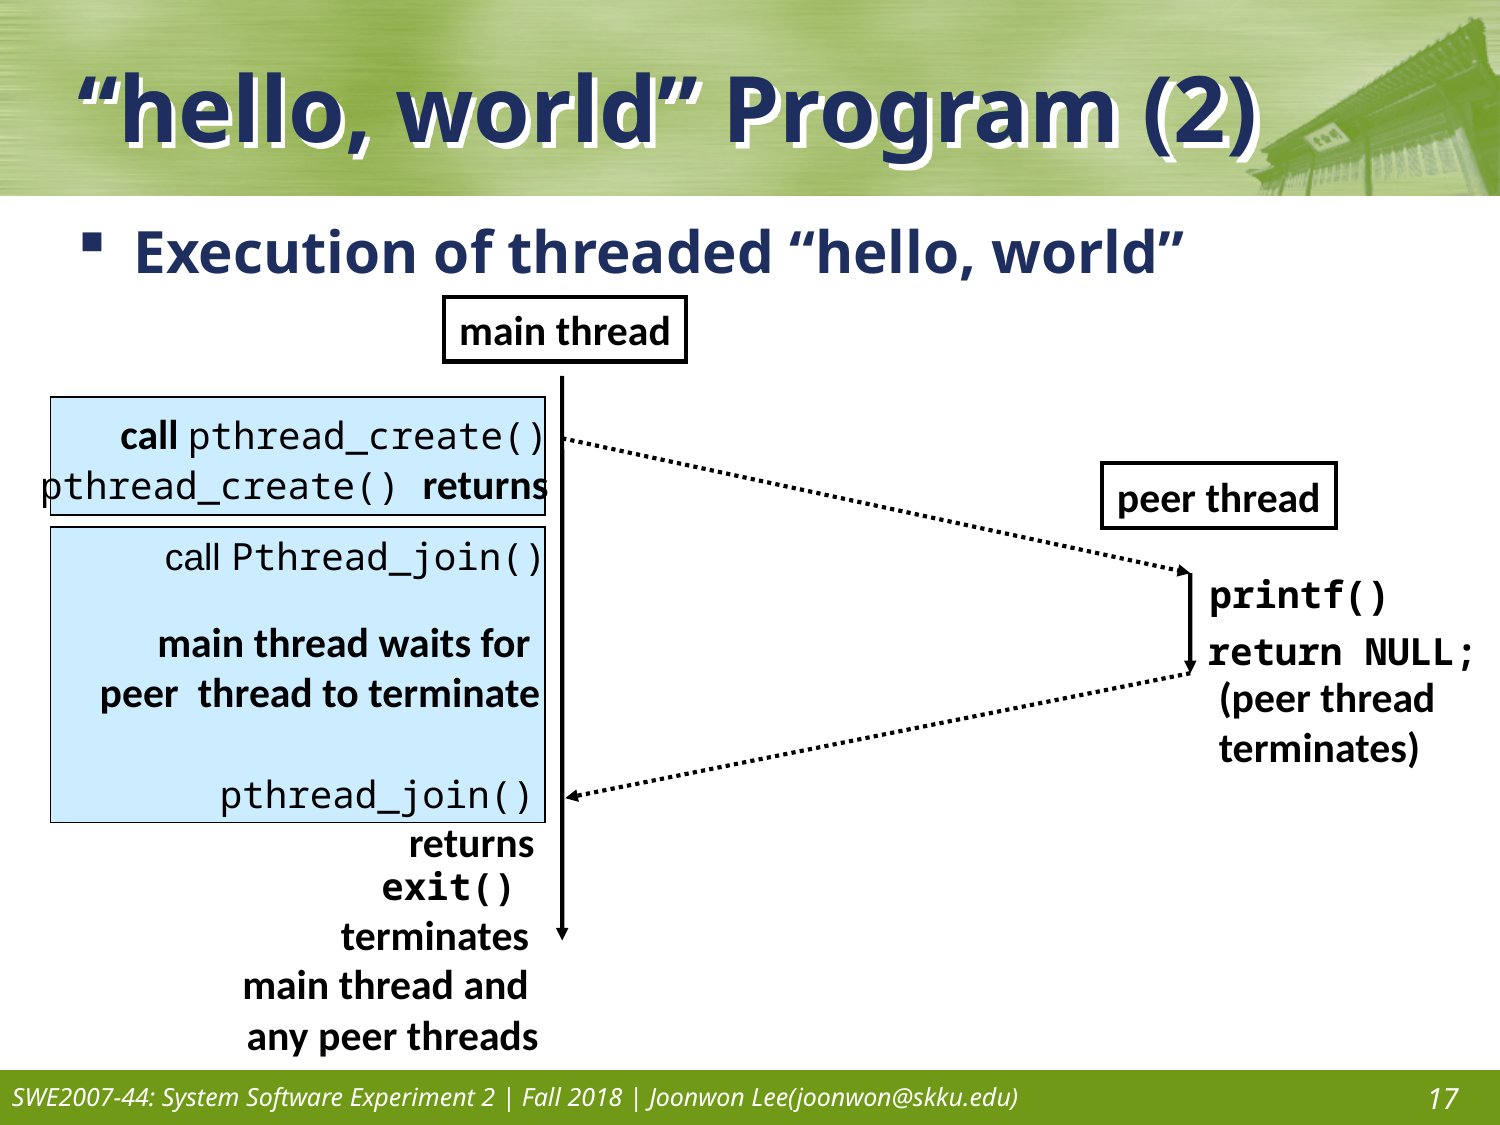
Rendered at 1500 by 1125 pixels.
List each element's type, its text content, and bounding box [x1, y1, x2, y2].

text_box [556, 516, 569, 941]
text_box [50, 527, 62, 823]
picture [0, 1070, 1500, 1125]
text_box [1184, 574, 1192, 673]
text_box pthread_join() returns [72, 763, 550, 874]
text_box [50, 397, 62, 450]
text_box return NULL; [1192, 621, 1493, 681]
text_box peer thread [1101, 462, 1336, 528]
text_box (peer thread terminates) [1204, 663, 1451, 778]
text_box pthread_create() returns [25, 450, 564, 516]
text_box [565, 789, 579, 802]
text_box call Pthread_join() [149, 525, 561, 586]
text_box call pthread_create() [105, 400, 563, 450]
text_box exit() terminates main thread and any peer threads [227, 856, 554, 1066]
text_box [1175, 564, 1191, 577]
title “hello, world” Program (2) [62, 12, 1451, 201]
text_box main thread [444, 296, 687, 362]
text_box main thread waits for peer thread to terminate [84, 608, 556, 724]
list Execution of threaded “hello, world” [62, 207, 1451, 1048]
picture [0, 0, 1500, 196]
text_box printf() [1194, 563, 1405, 624]
